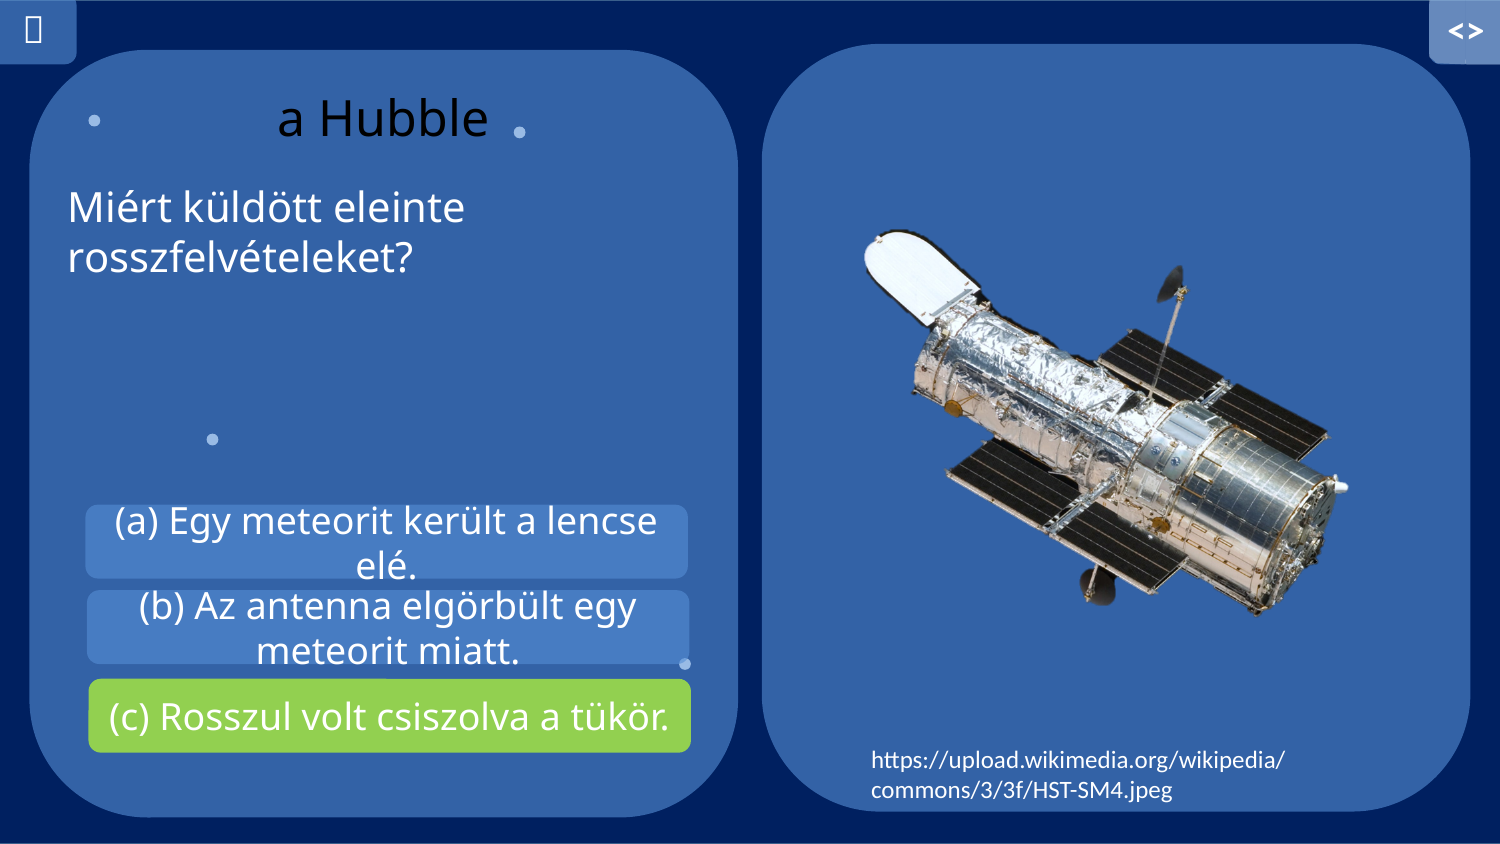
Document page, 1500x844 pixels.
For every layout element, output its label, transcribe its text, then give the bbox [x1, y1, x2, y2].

text_box [27, 47, 741, 820]
text_box  [0, 0, 79, 67]
text_box Miért küldött eleinte rosszfelvételeket? [53, 173, 715, 289]
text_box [1428, 0, 1500, 65]
text_box a Hubble [135, 79, 632, 154]
text_box [84, 503, 693, 755]
text_box [759, 41, 1473, 814]
text_box [0, 0, 1500, 844]
text_box https://upload.wikimedia.org/wikipedia/commons/3/3f/HST-SM4.jpeg [856, 735, 1400, 811]
picture [791, 177, 1442, 667]
